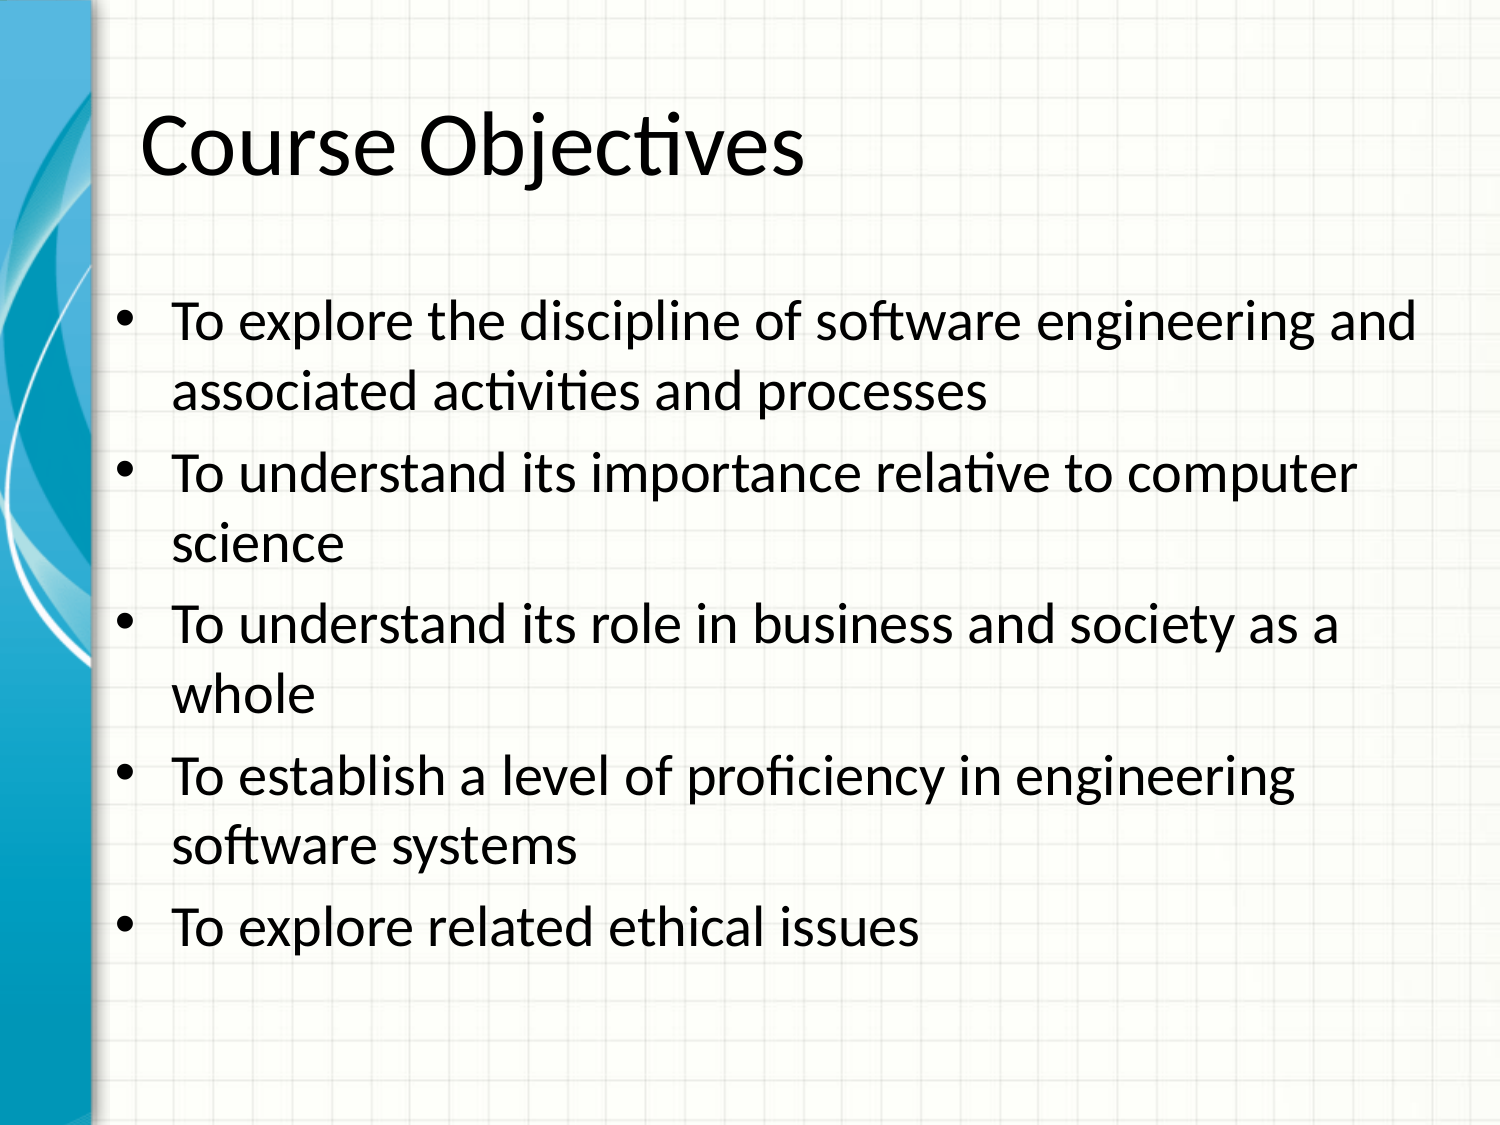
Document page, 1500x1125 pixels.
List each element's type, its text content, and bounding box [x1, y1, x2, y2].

title Course Objectives [125, 45, 1450, 233]
picture [0, 0, 1500, 1125]
list To explore the discipline of software engineering and associated activities and processes To understand its importance relative to computer science To understand its role in business and society as a whole To establish a level of proficiency in engineering software systems To explore related ethical issues [99, 275, 1471, 1075]
